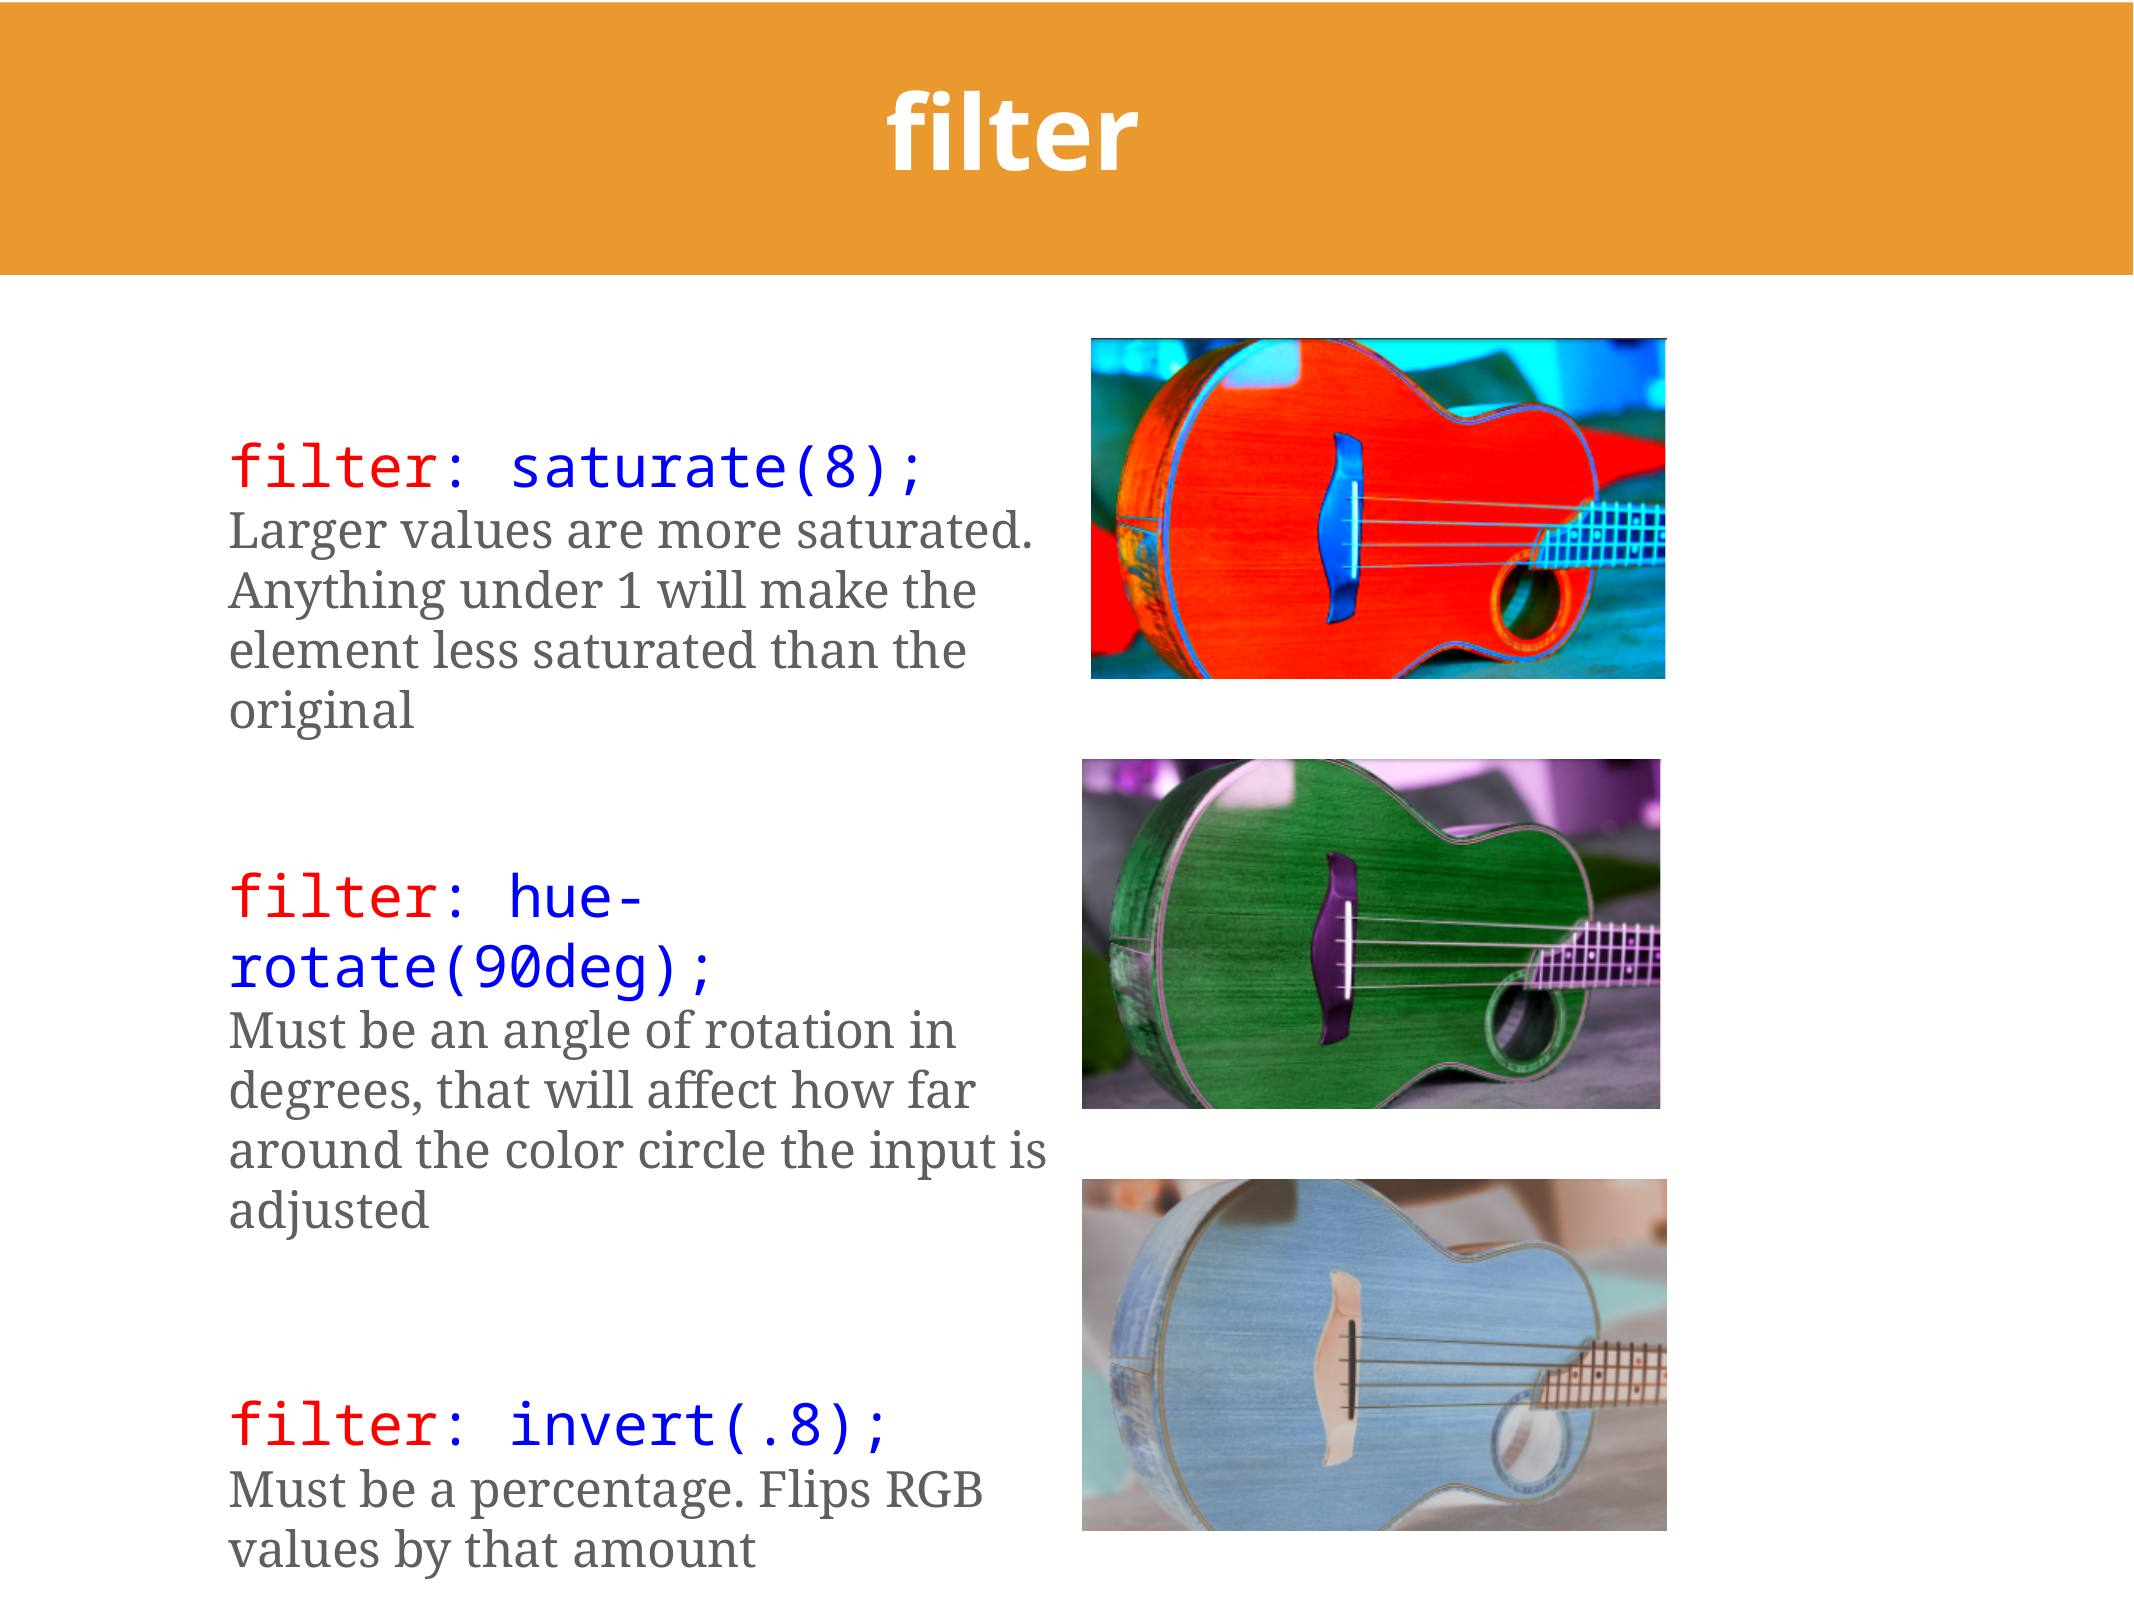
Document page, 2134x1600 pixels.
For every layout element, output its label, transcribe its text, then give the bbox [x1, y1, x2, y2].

picture [1627, 583, 1635, 588]
picture [1559, 547, 1564, 560]
picture [1568, 547, 1576, 559]
picture [1652, 672, 1663, 679]
picture [1133, 373, 1158, 378]
picture [1603, 564, 1612, 570]
picture [1551, 537, 1559, 546]
text_box [0, 2, 2134, 275]
picture [1081, 759, 1663, 1109]
list filter: saturate(8); Larger values are more saturated. Anything under 1 will make the element less saturated than the original filter: hue-rotate(90deg); Must be an angle of rotation in degrees, that will affect how far around the color circle the input is adjusted filter: invert(.8); Must be a percentage. Flips RGB values by that amount [167, 245, 1069, 1600]
picture [1599, 582, 1622, 592]
title filter [883, 66, 1249, 334]
picture [1593, 547, 1598, 559]
picture [1082, 1179, 1667, 1531]
picture [1615, 620, 1623, 629]
picture [1616, 564, 1624, 570]
picture [1579, 547, 1591, 563]
picture [1546, 547, 1554, 562]
picture [1627, 564, 1637, 569]
picture [1091, 338, 1667, 679]
